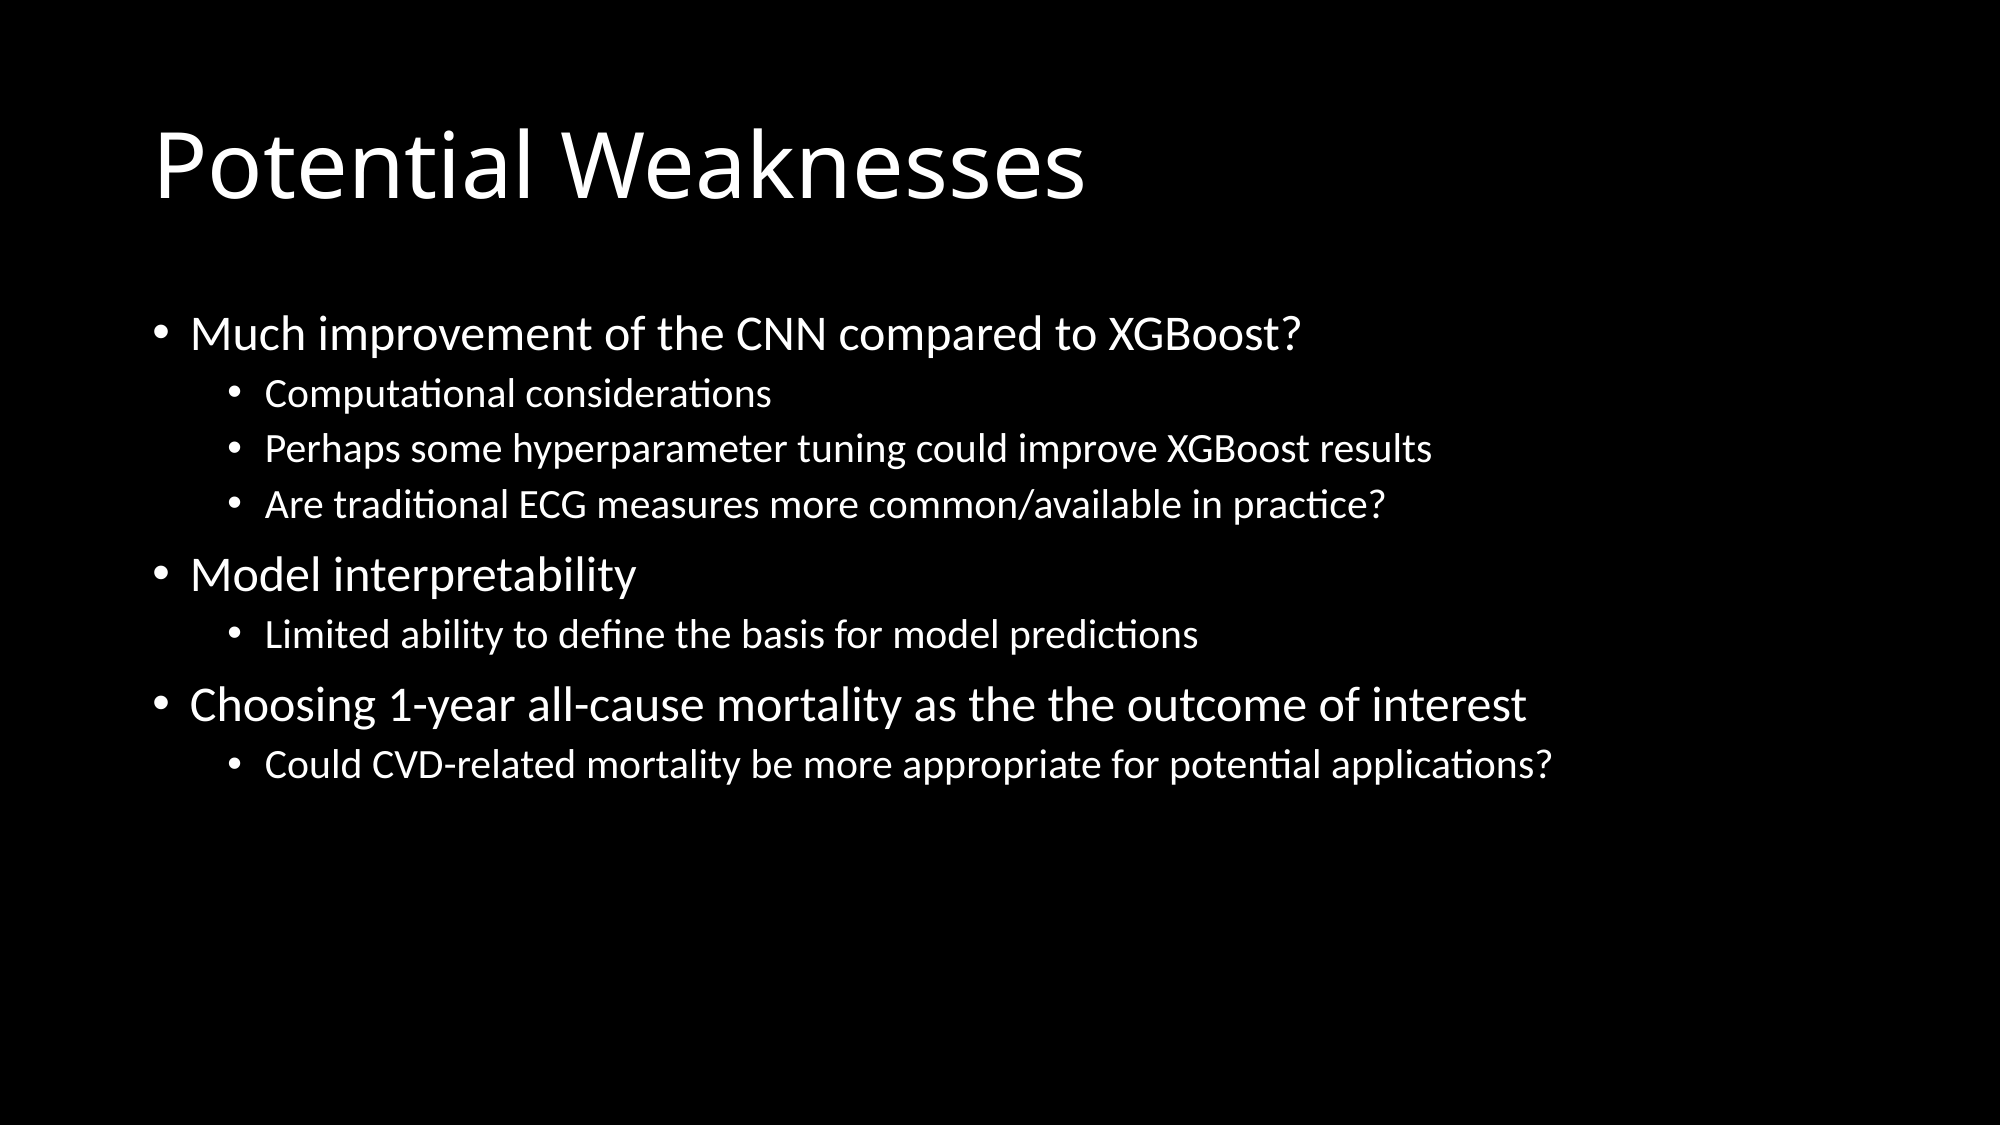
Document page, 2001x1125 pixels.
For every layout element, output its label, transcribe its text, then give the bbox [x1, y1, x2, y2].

list Much improvement of the CNN compared to XGBoost? Computational considerations Perhaps some hyperparameter tuning could improve XGBoost results Are traditional ECG measures more common/available in practice? Model interpretability Limited ability to define the basis for model predictions Choosing 1-year all-cause mortality as the the outcome of interest Could CVD-related mortality be more appropriate for potential applications? [137, 299, 1863, 1014]
title Potential Weaknesses [137, 59, 1863, 278]
